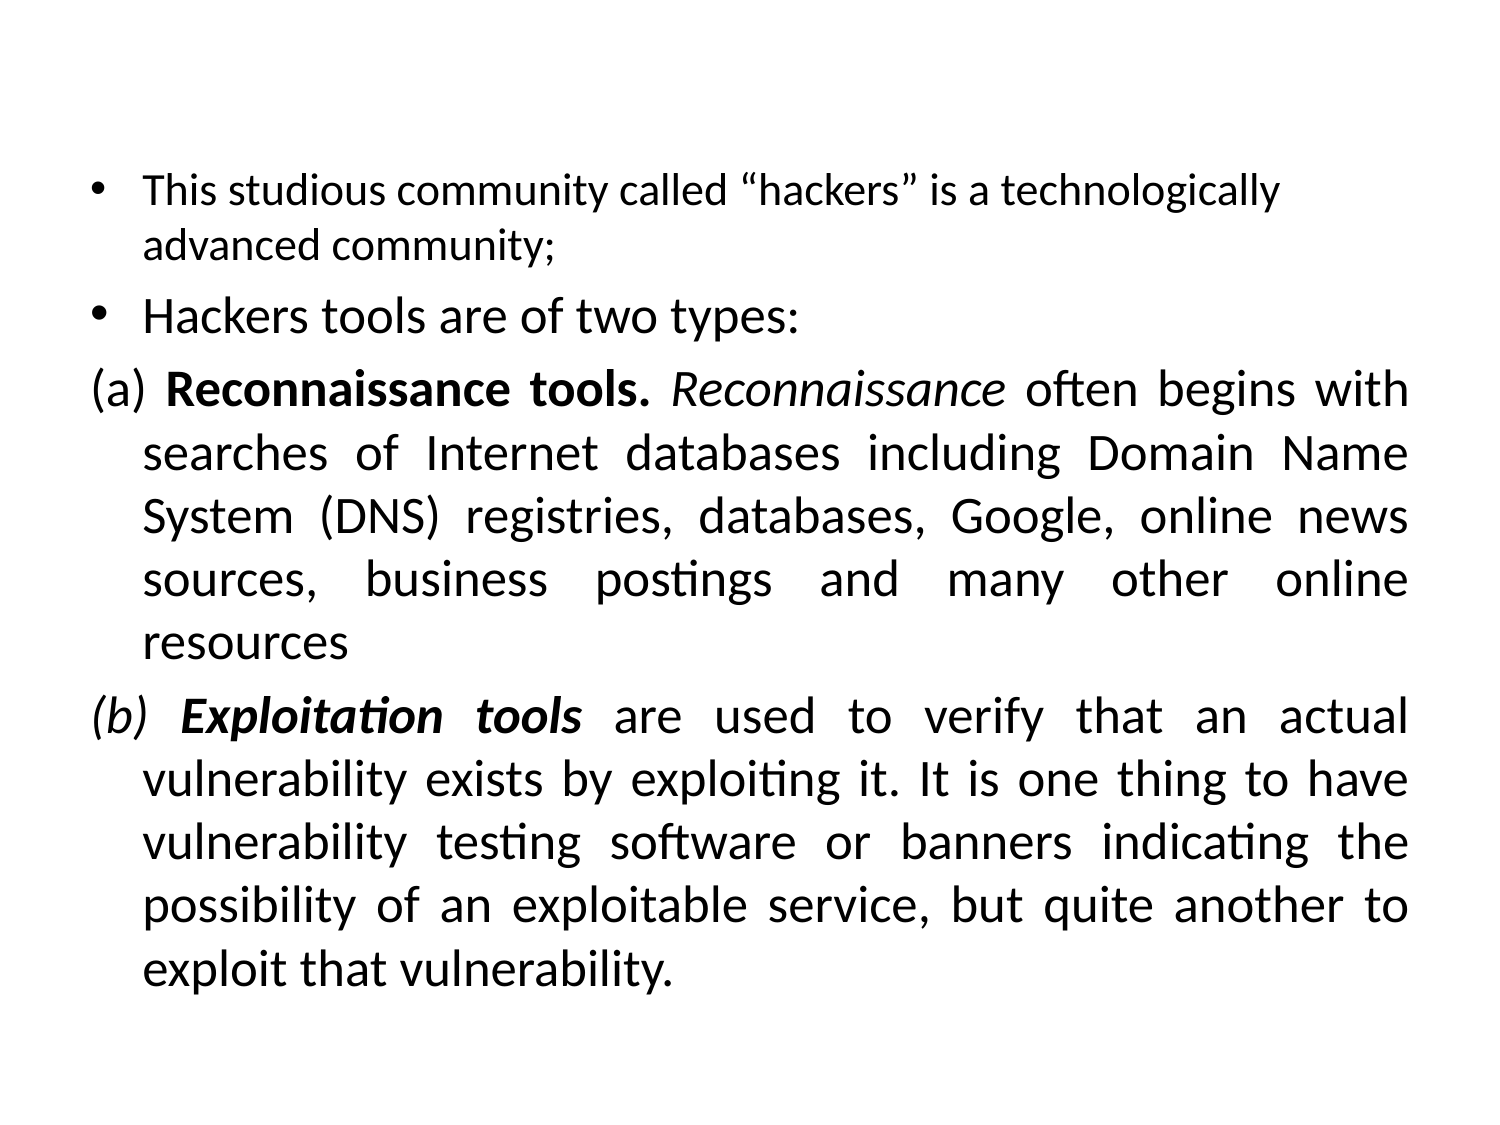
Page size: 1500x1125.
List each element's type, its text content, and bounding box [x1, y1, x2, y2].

list This studious community called “hackers” is a technologically advanced community; Hackers tools are of two types: (a) Reconnaissance tools. Reconnaissance often begins with searches of Internet databases including Domain Name System (DNS) registries, databases, Google, online news sources, business postings and many other online resources (b) Exploitation tools are used to verify that an actual vulnerability exists by exploiting it. It is one thing to have vulnerability testing software or banners indicating the possibility of an exploitable service, but quite another to exploit that vulnerability. [75, 152, 1425, 1005]
